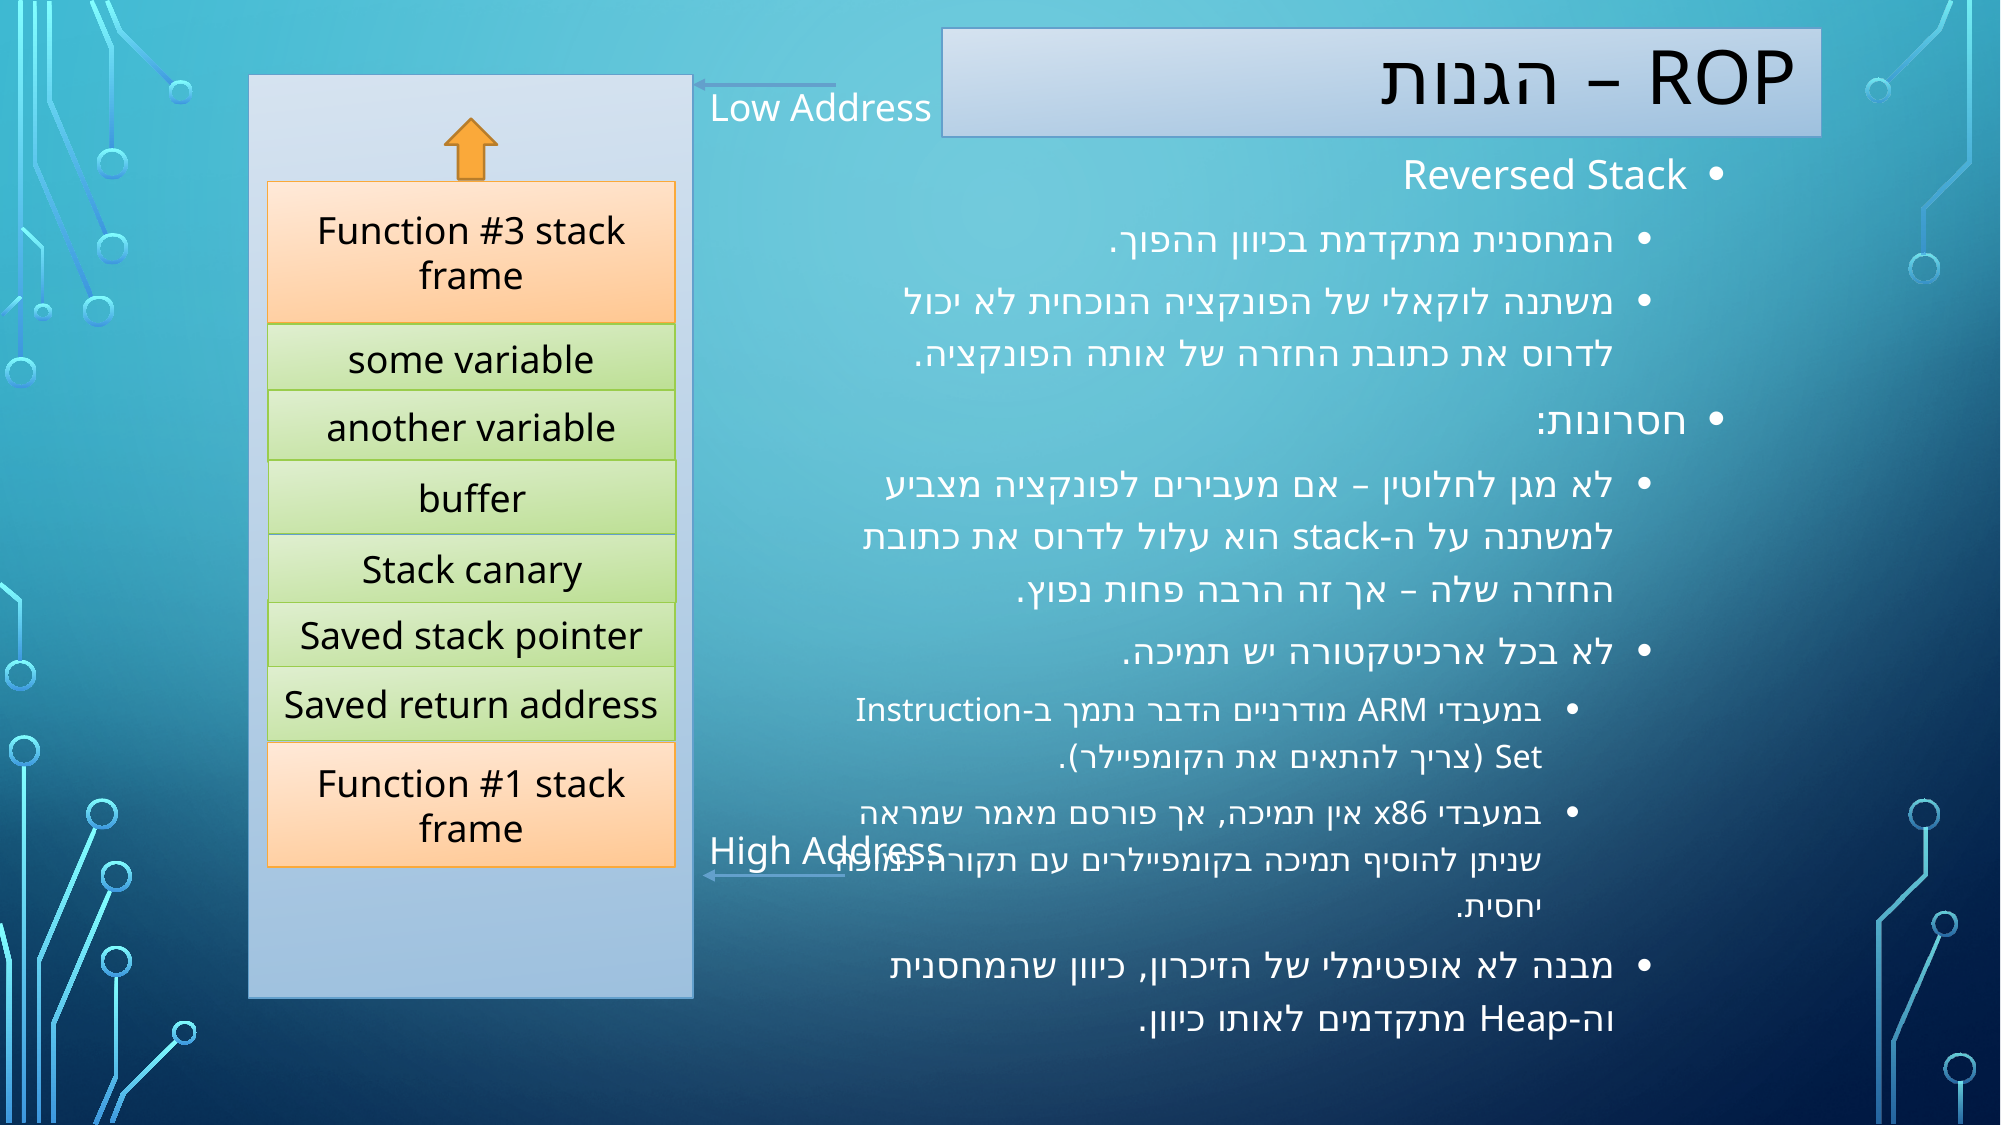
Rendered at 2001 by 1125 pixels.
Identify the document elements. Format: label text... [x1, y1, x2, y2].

text_box Stack canary [268, 533, 677, 603]
text_box another variable [267, 389, 676, 463]
text_box Low Address [694, 76, 948, 137]
text_box some variable [267, 323, 676, 389]
text_box [248, 74, 694, 999]
text_box [443, 117, 499, 181]
text_box [1813, 27, 1822, 138]
text_box Function #1 stack frame [267, 742, 676, 868]
text_box buffer [268, 459, 677, 533]
list Reversed Stack המחסנית מתקדמת בכיוון ההפוך. משתנה לוקאלי של הפונקציה הנוכחית לא יכול לדרוס את כתובת החזרה של אותה הפונקציה. חסרונות: לא מגן לחלוטין – אם מעבירים לפונקציה מצביע למשתנה על ה-stack הוא עלול לדרוס את כתובת החזרה שלה – אך זה הרבה פחות נפוץ. לא בכל ארכיטקטורה יש תמיכה. במעבדי ARM מודרניים הדבר נתמך ב-Instruction Set (צריך להתאים את הקומפיילר). במעבדי x86 אין תמיכה, אך פורסם מאמר שמראה שניתן להוסיף תמיכה בקומפיילרים עם תקורה נמוכה יחסית. מבנה לא אופטימלי של הזיכרון, כיוון שהמחסנית וה-Heap מתקדמים לאותו כיוון. [813, 131, 1813, 1065]
text_box Saved stack pointer [267, 599, 676, 666]
title ROP – הגנות [187, 0, 1813, 162]
text_box Saved return address [267, 666, 676, 741]
text_box High Address [693, 820, 959, 880]
text_box Function #3 stack frame [267, 181, 676, 323]
